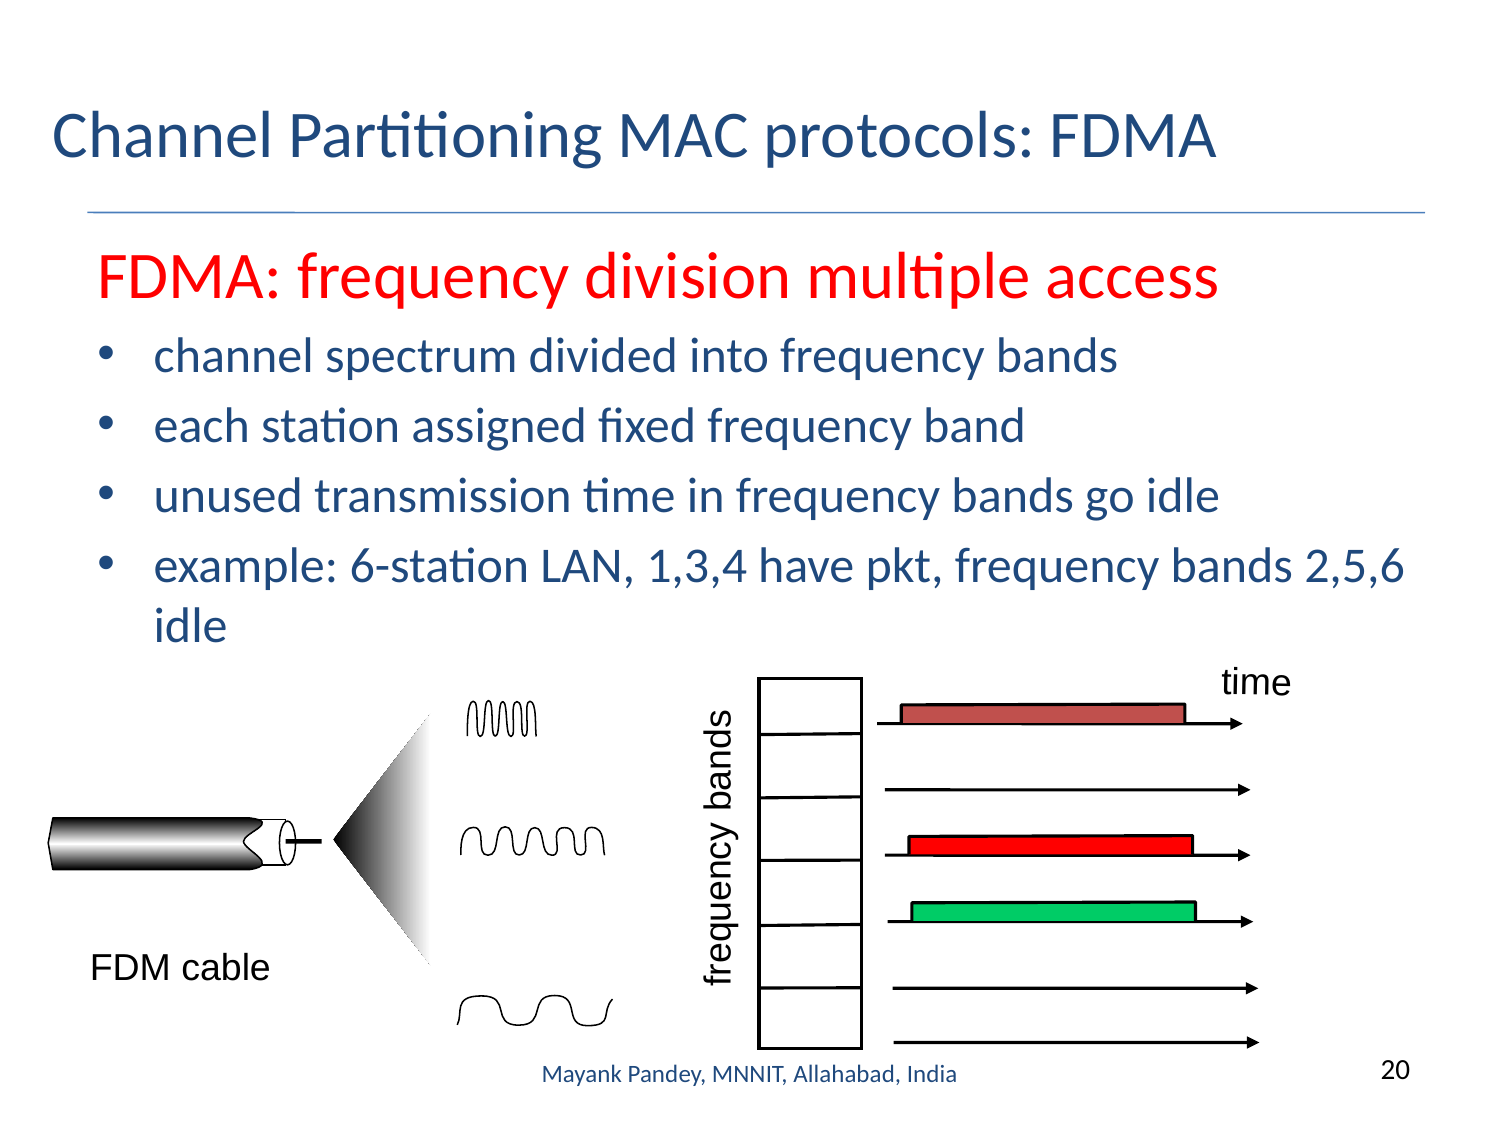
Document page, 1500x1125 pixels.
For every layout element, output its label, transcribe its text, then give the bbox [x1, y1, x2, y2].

text_box [892, 982, 1259, 995]
title Channel Partitioning MAC protocols: FDMA [37, 37, 1454, 226]
text_box [884, 849, 1251, 862]
slide_number 20 [1312, 1042, 1425, 1103]
text_box [457, 995, 613, 1026]
text_box [333, 713, 431, 966]
text_box [909, 835, 1193, 855]
text_box [460, 826, 605, 856]
text_box frequency bands [685, 695, 746, 1002]
text_box [988, 1036, 1260, 1049]
text_box [901, 704, 1185, 723]
text_box [467, 700, 537, 737]
text_box FDM cable [75, 935, 286, 996]
text_box [759, 988, 862, 1042]
text_box time [1206, 649, 1308, 712]
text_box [887, 901, 1254, 922]
list FDMA: frequency division multiple access channel spectrum divided into frequency bands each station assigned fixed frequency band unused transmission time in frequency bands go idle example: 6-station LAN, 1,3,4 have pkt, frequency bands 2,5,6 idle [81, 224, 1432, 988]
text_box [877, 717, 1243, 730]
footer Mayank Pandey, MNNIT, Allahabad, India [512, 1042, 988, 1103]
text_box [759, 678, 862, 987]
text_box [47, 817, 322, 870]
text_box [884, 783, 1251, 797]
